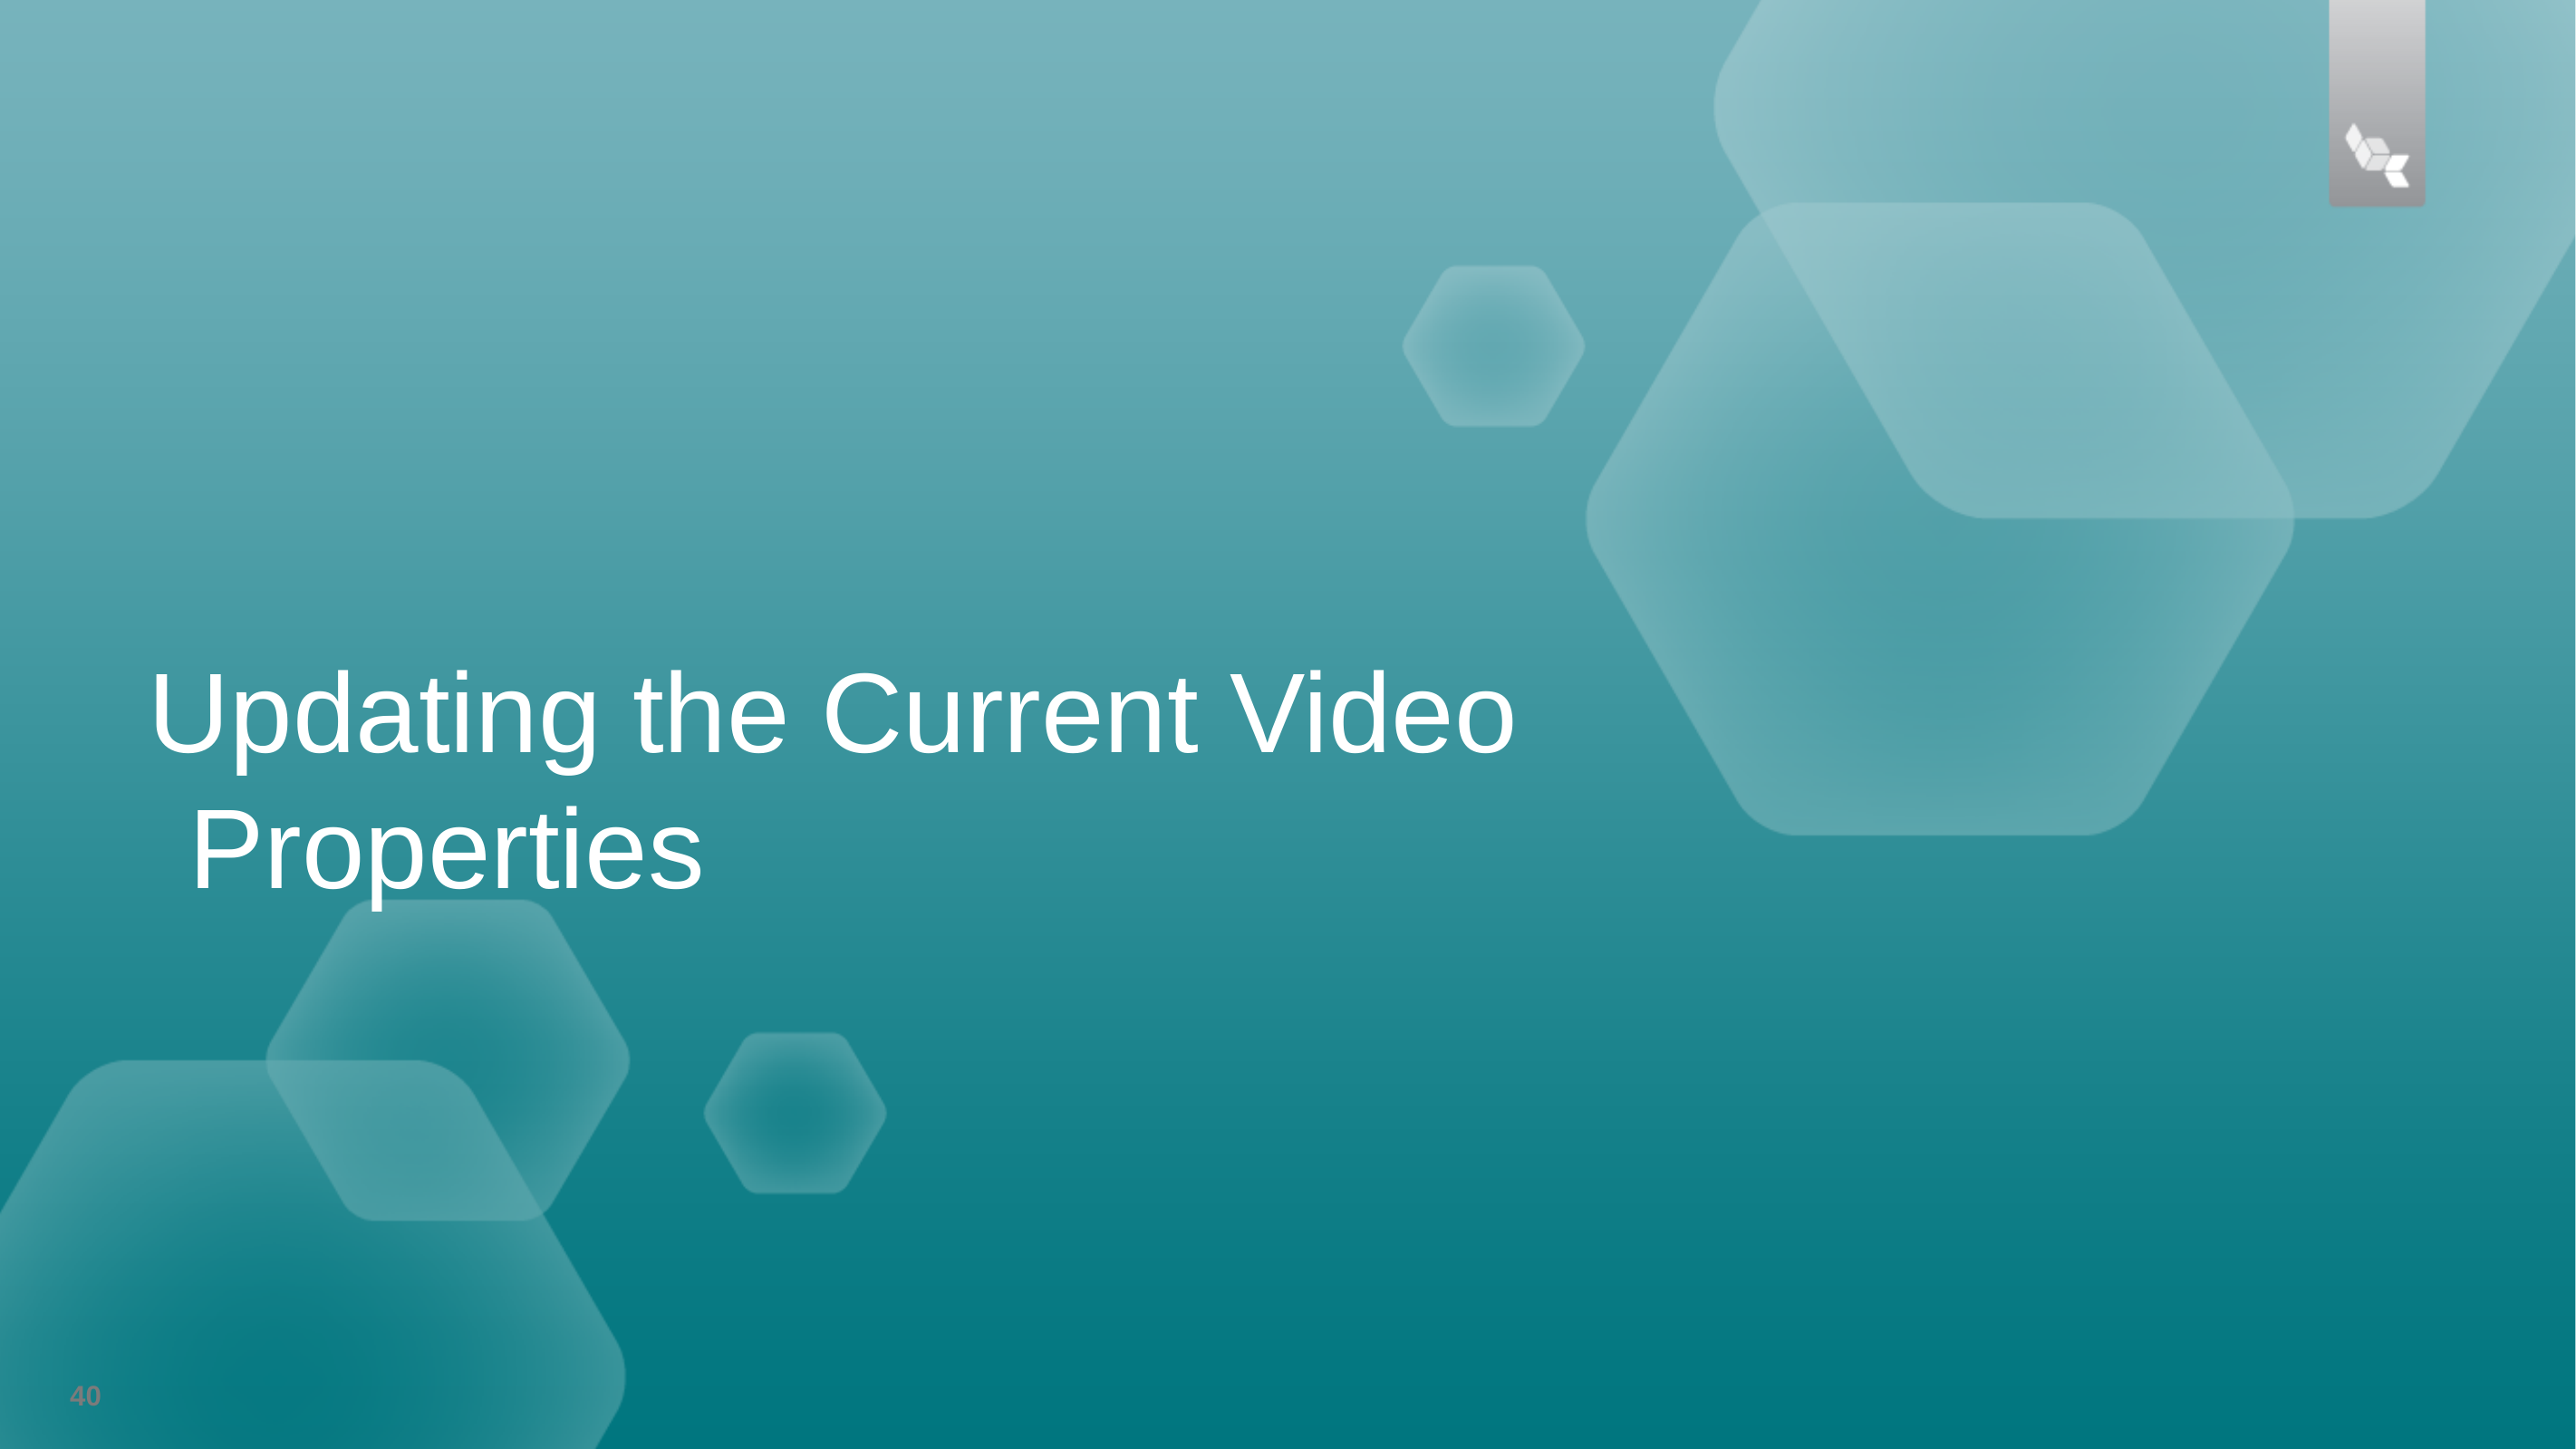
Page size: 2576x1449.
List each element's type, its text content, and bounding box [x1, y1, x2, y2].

list Updating the Current Video Properties [124, 627, 1857, 812]
text_box 40 [46, 1366, 176, 1447]
picture [0, 0, 2576, 1449]
